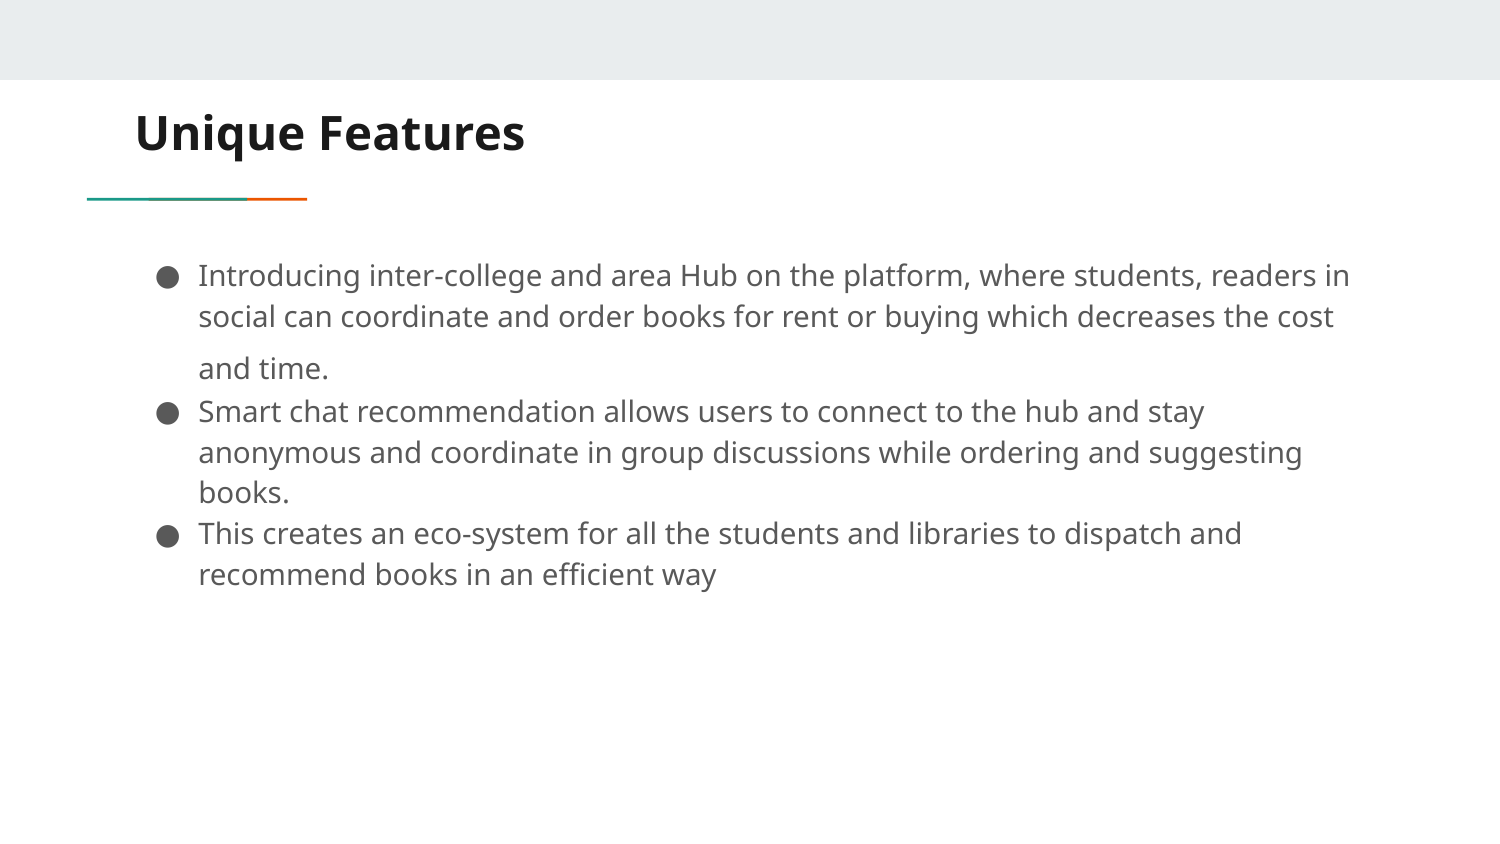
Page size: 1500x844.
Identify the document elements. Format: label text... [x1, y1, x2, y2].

title Unique Features [119, 87, 1381, 176]
list Introducing inter-college and area Hub on the platform, where students, readers in social can coordinate and order books for rent or buying which decreases the cost and time. Smart chat recommendation allows users to connect to the hub and stay anonymous and coordinate in group discussions while ordering and suggesting books. This creates an eco-system for all the students and libraries to dispatch and recommend books in an efficient way [119, 236, 1381, 608]
